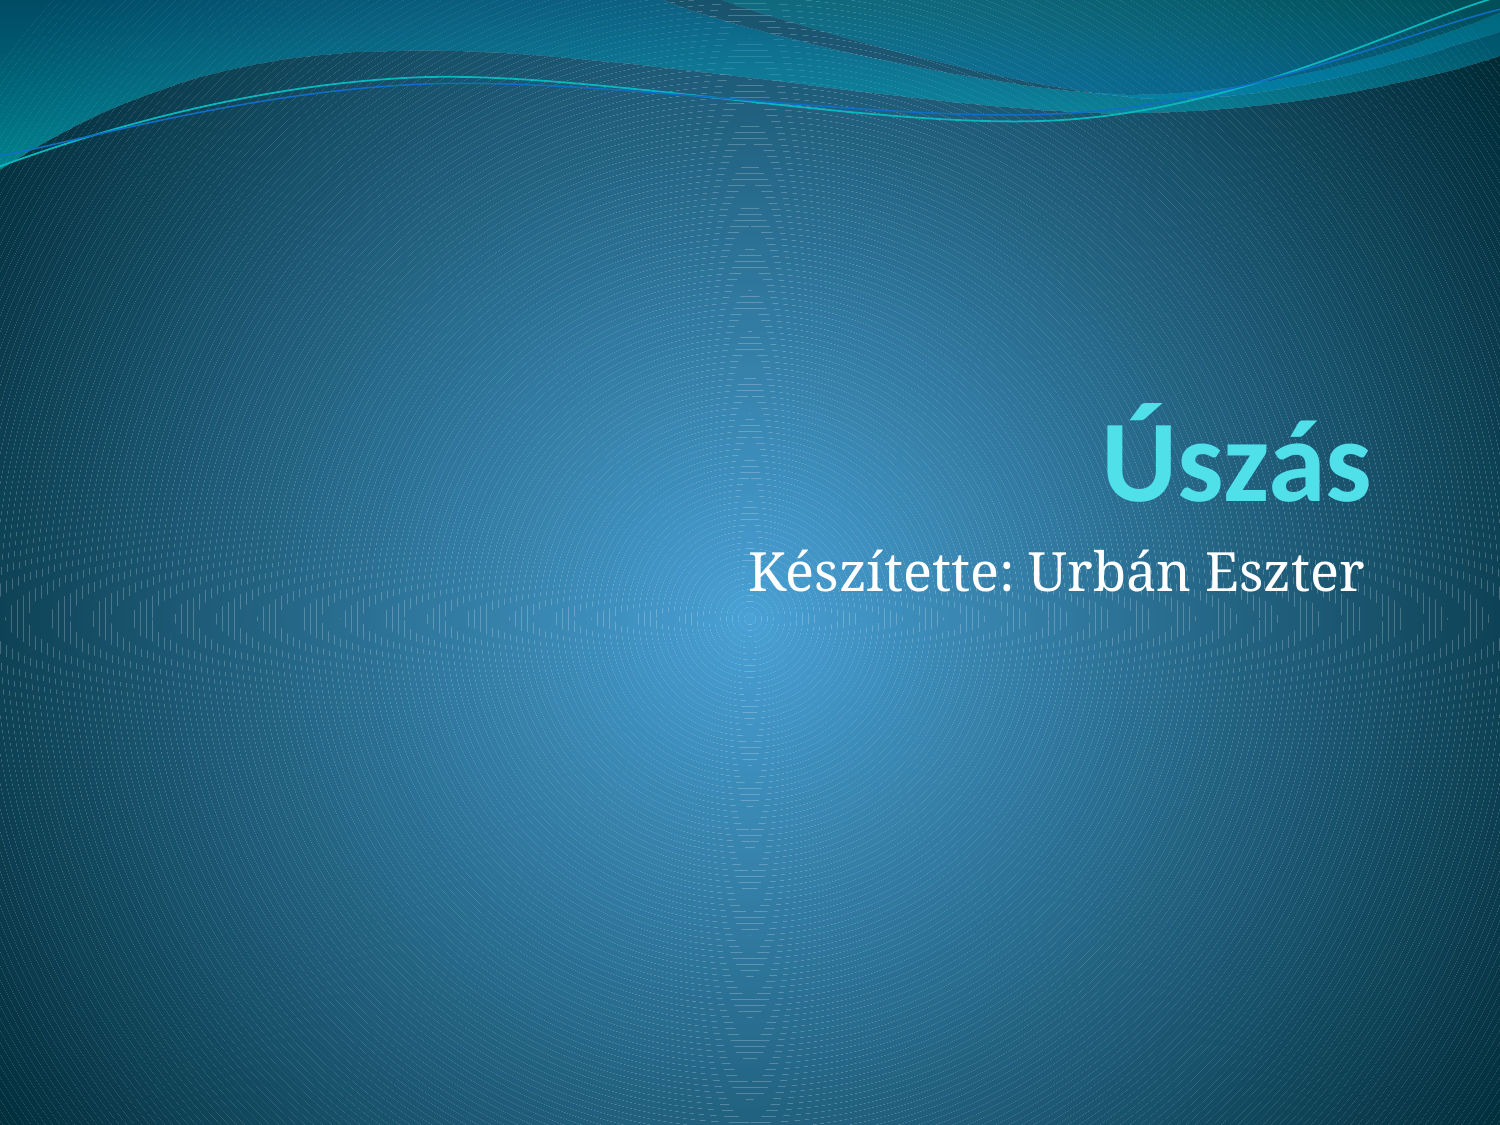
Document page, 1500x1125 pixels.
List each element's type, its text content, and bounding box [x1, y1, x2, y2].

title Úszás [87, 224, 1376, 525]
subtitle Készítette: Urbán Eszter [87, 529, 1376, 818]
